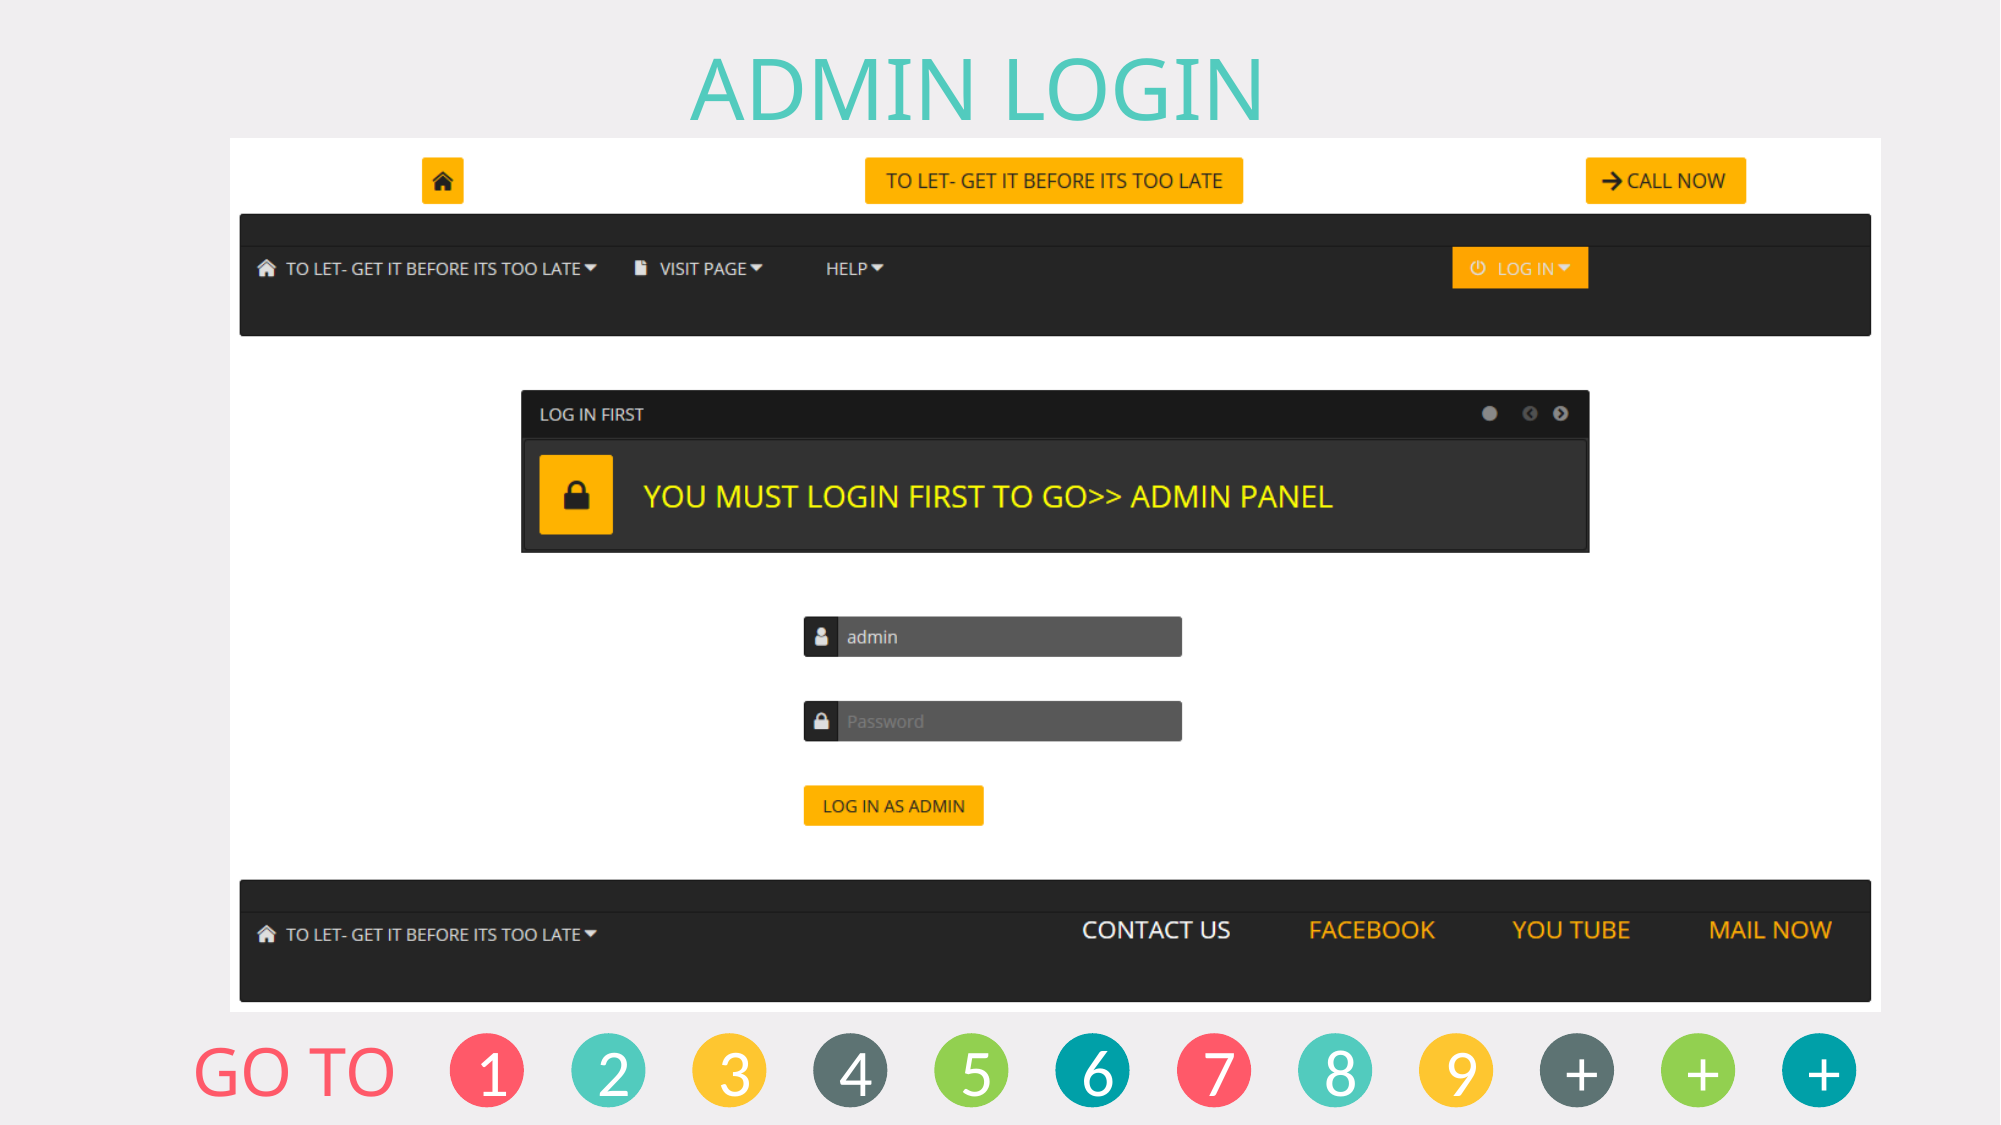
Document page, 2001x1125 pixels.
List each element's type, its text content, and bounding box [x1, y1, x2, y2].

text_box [78, 1022, 1857, 1119]
text_box ADMIN LOGIN [382, 27, 1577, 137]
picture [230, 137, 1881, 1012]
